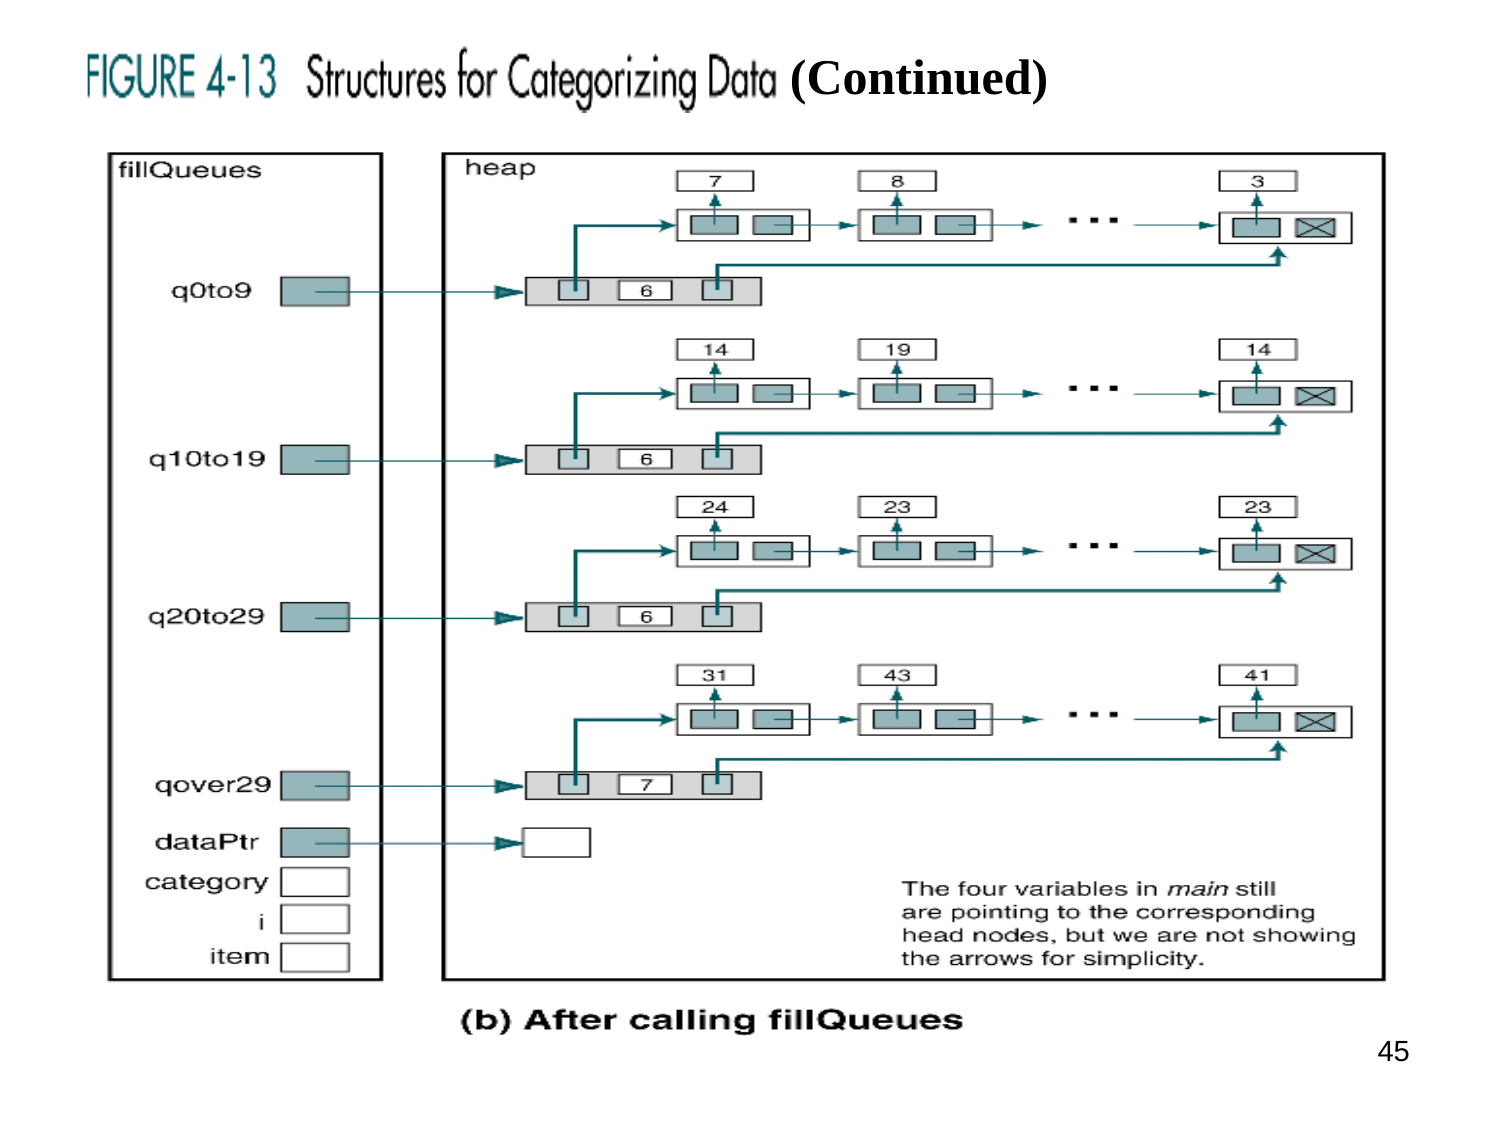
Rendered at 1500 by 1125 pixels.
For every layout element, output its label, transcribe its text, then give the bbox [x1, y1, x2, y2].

text_box (Continued) [826, 37, 1064, 113]
picture [87, 37, 826, 113]
picture [62, 137, 1426, 1038]
slide_number 45 [1074, 1045, 1426, 1103]
